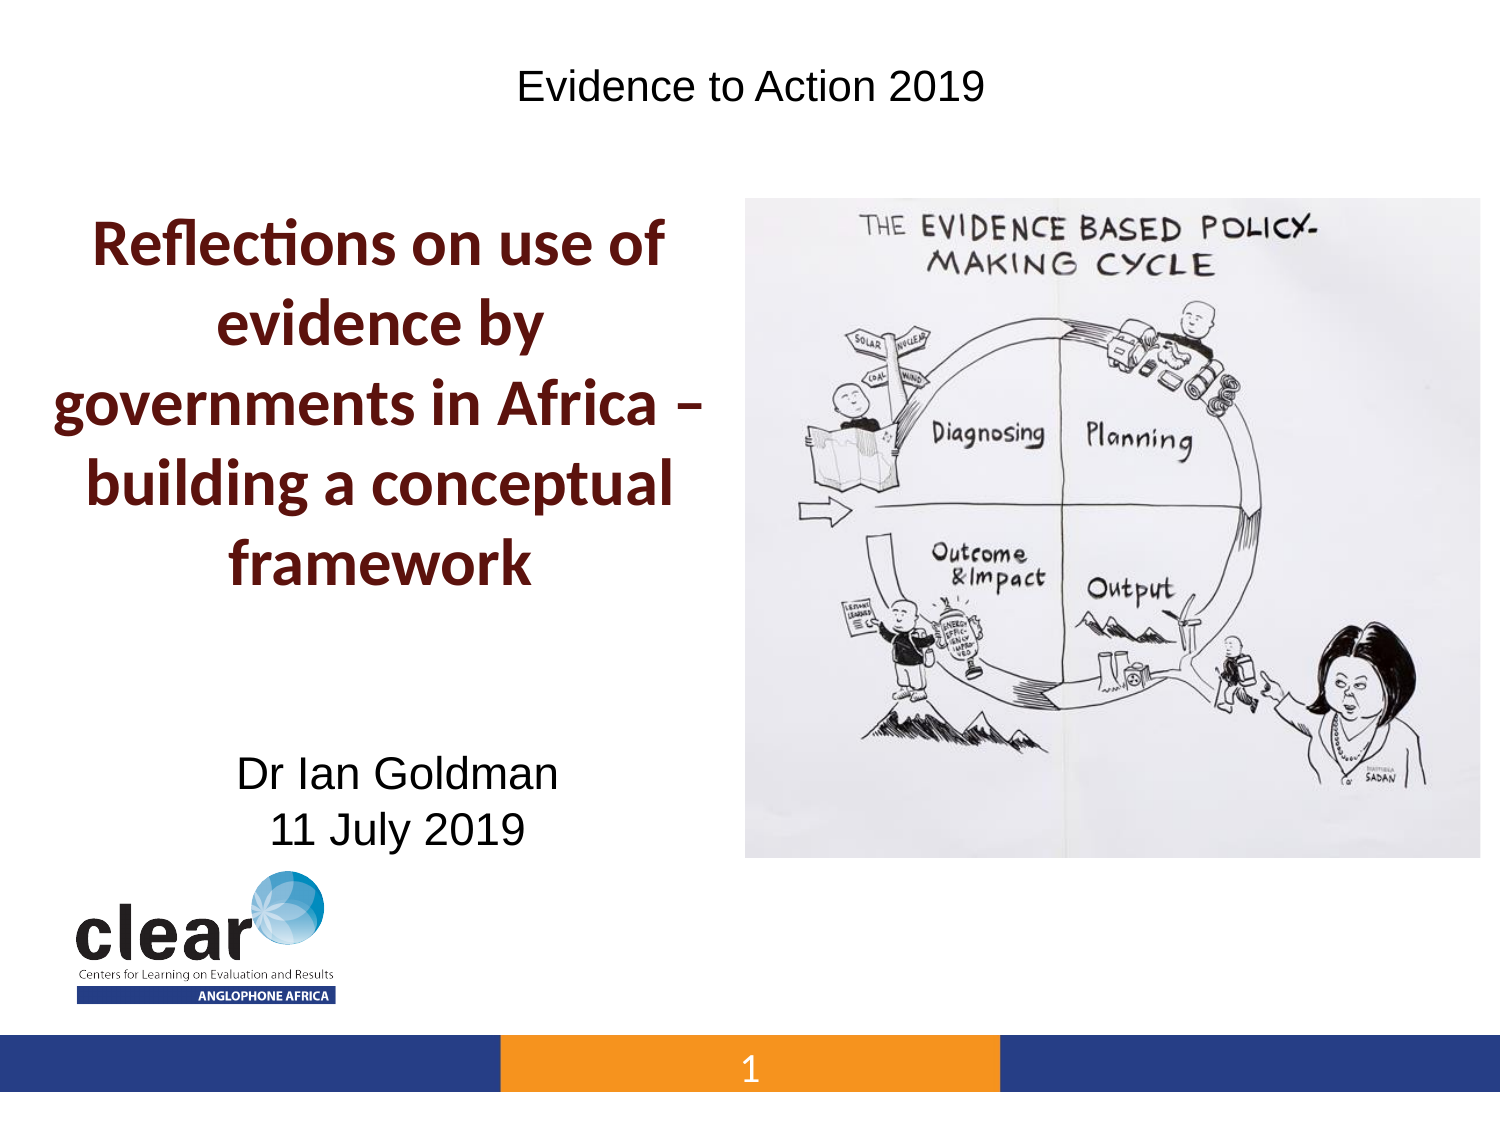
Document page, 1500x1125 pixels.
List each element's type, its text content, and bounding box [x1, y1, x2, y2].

picture [74, 871, 346, 1006]
text_box Reflections on use of evidence by governments in Africa – building a conceptual framework [50, 198, 709, 599]
text_box [745, 198, 1481, 858]
text_box Dr Ian Goldman 11 July 2019 [123, 744, 673, 855]
picture [0, 1035, 1500, 1092]
text_box Evidence to Action 2019 [21, 50, 1481, 118]
